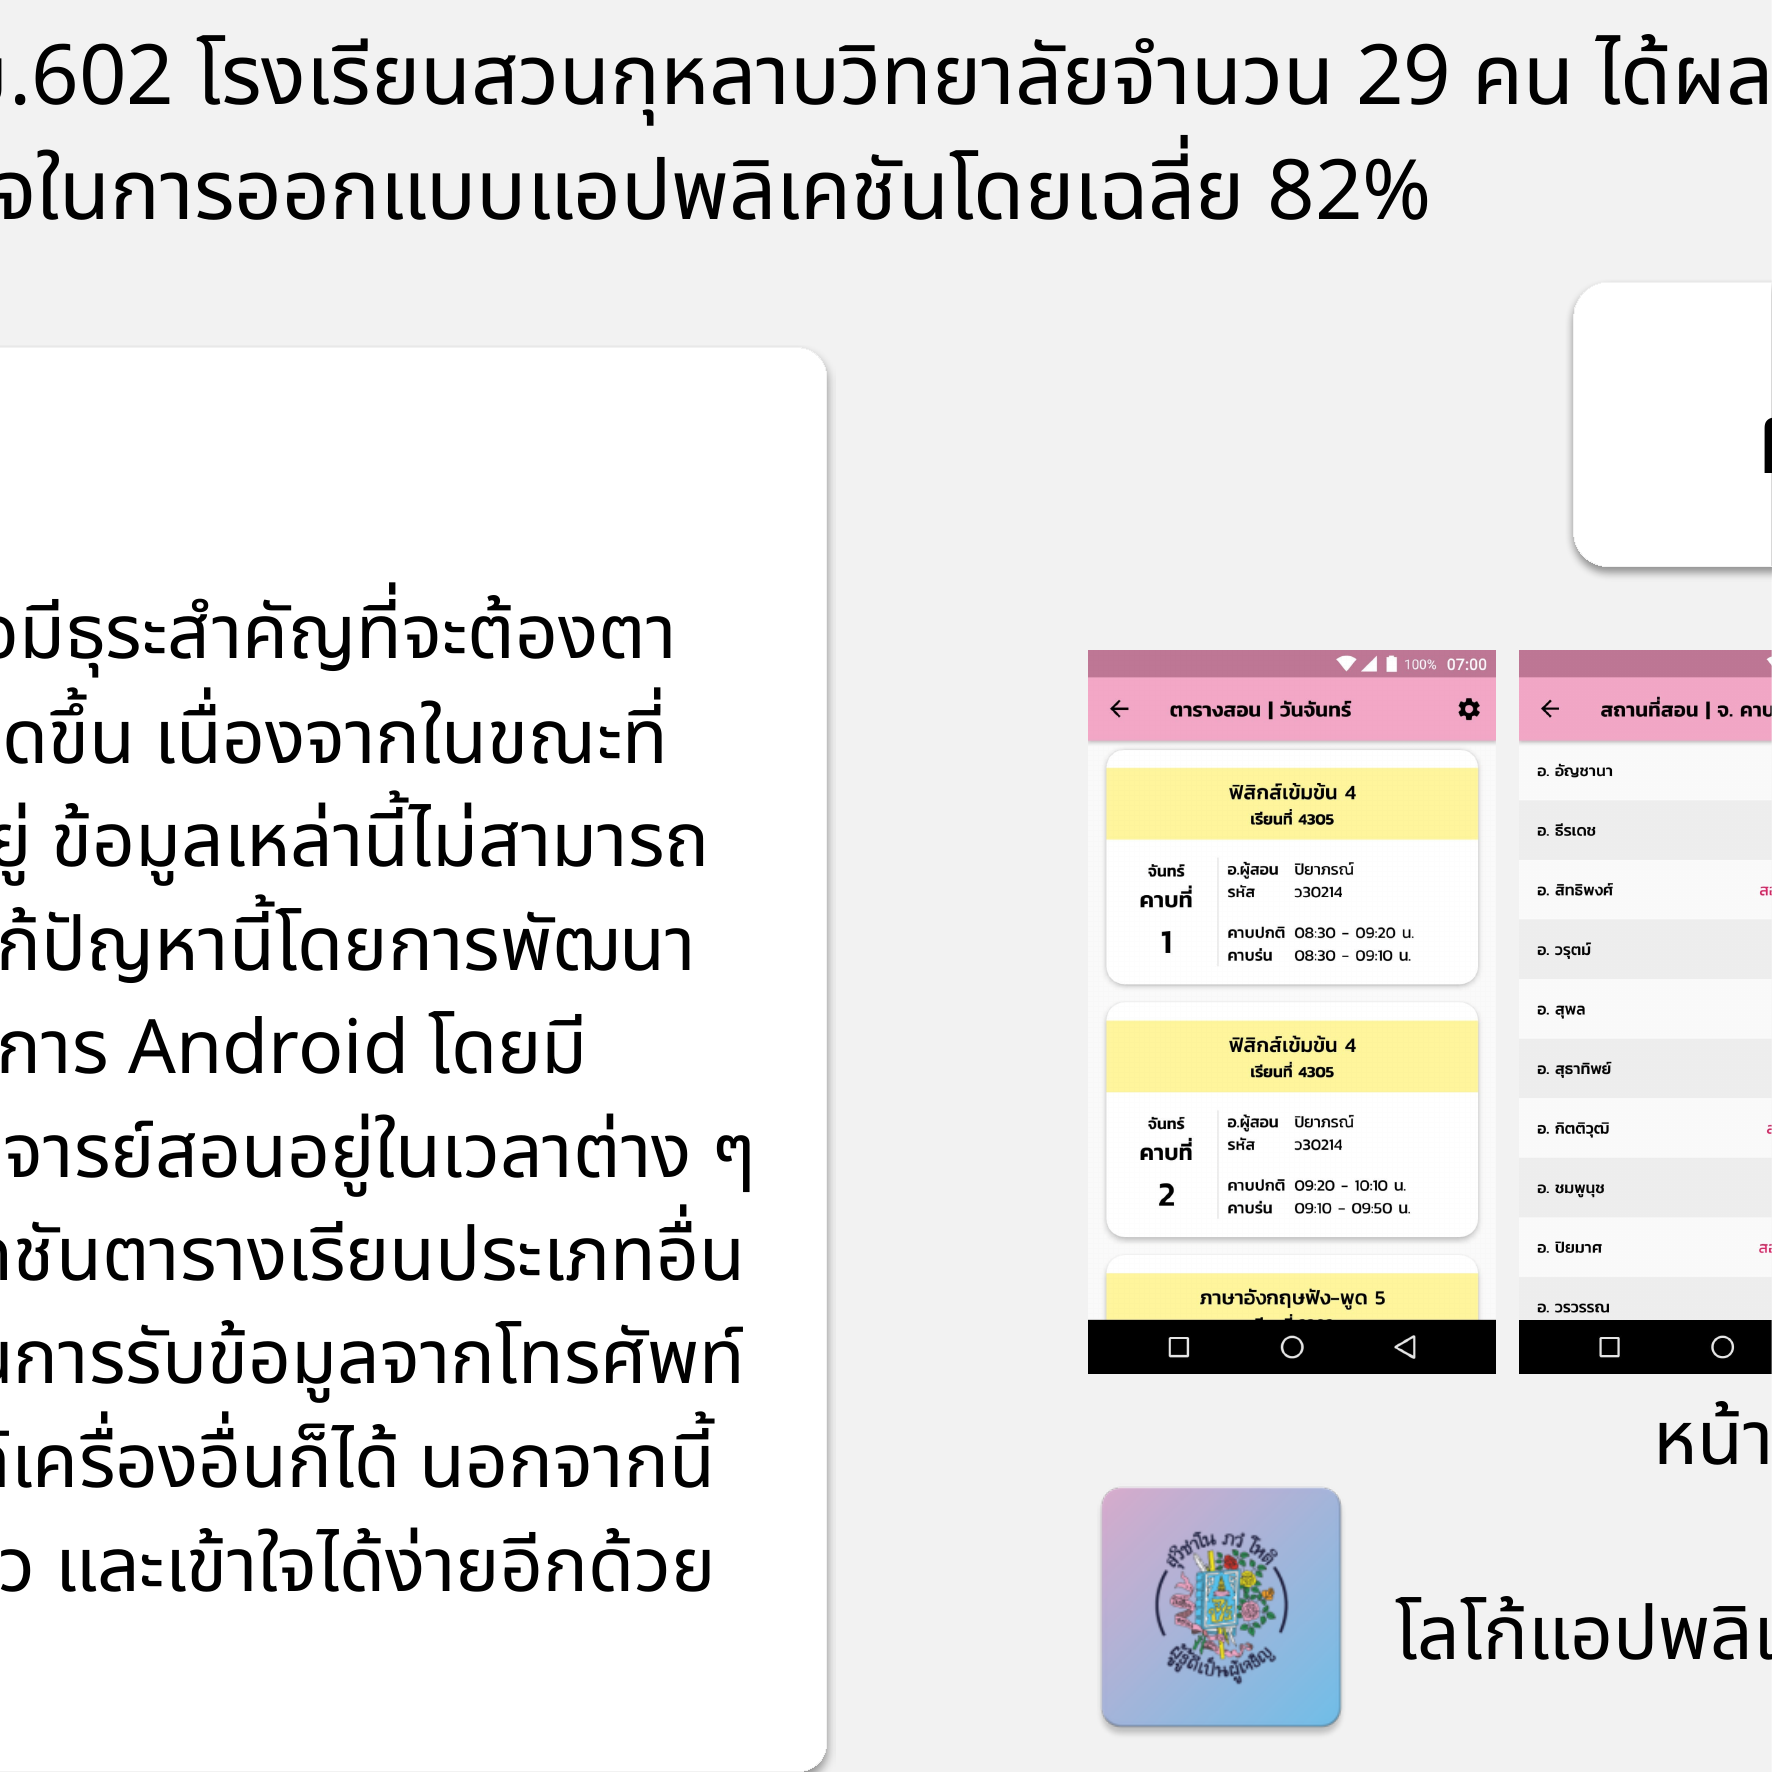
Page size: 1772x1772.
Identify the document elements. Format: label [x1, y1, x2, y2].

text_box [0, 0, 1772, 1772]
